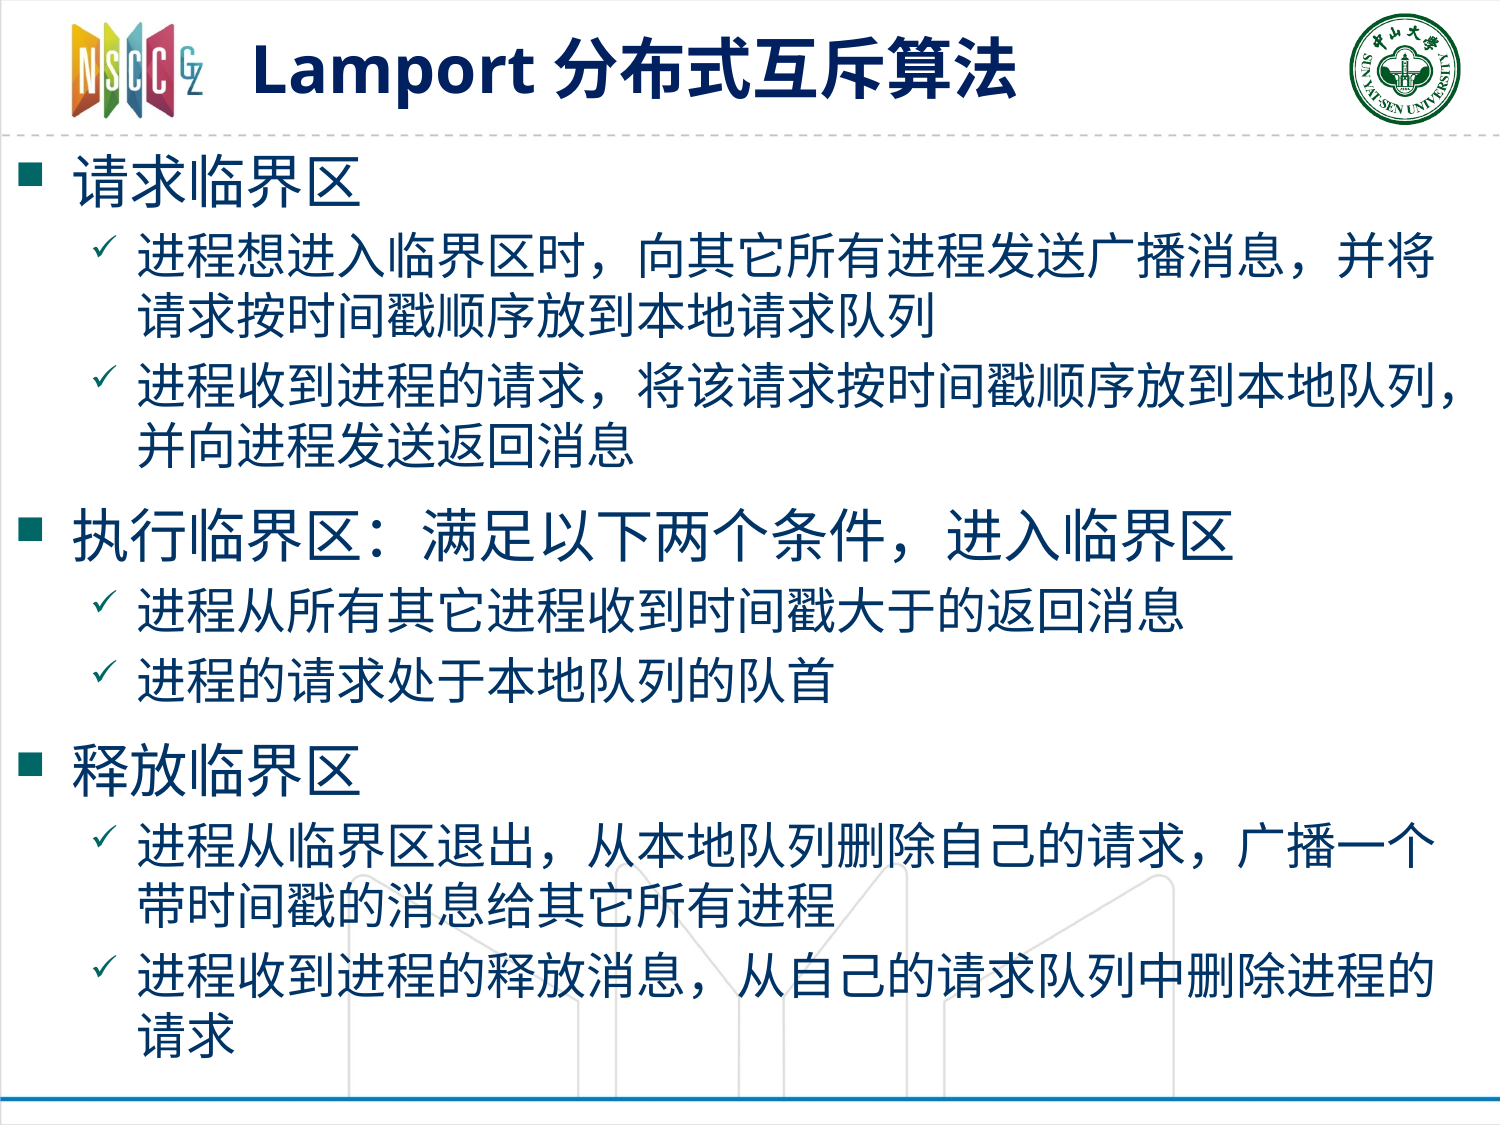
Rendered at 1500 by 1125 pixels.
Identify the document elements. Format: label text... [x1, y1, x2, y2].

slide_number [1144, 1042, 1495, 1103]
picture [0, 0, 1500, 1125]
text_box Lamport分布式互斥算法 [235, 18, 1324, 114]
